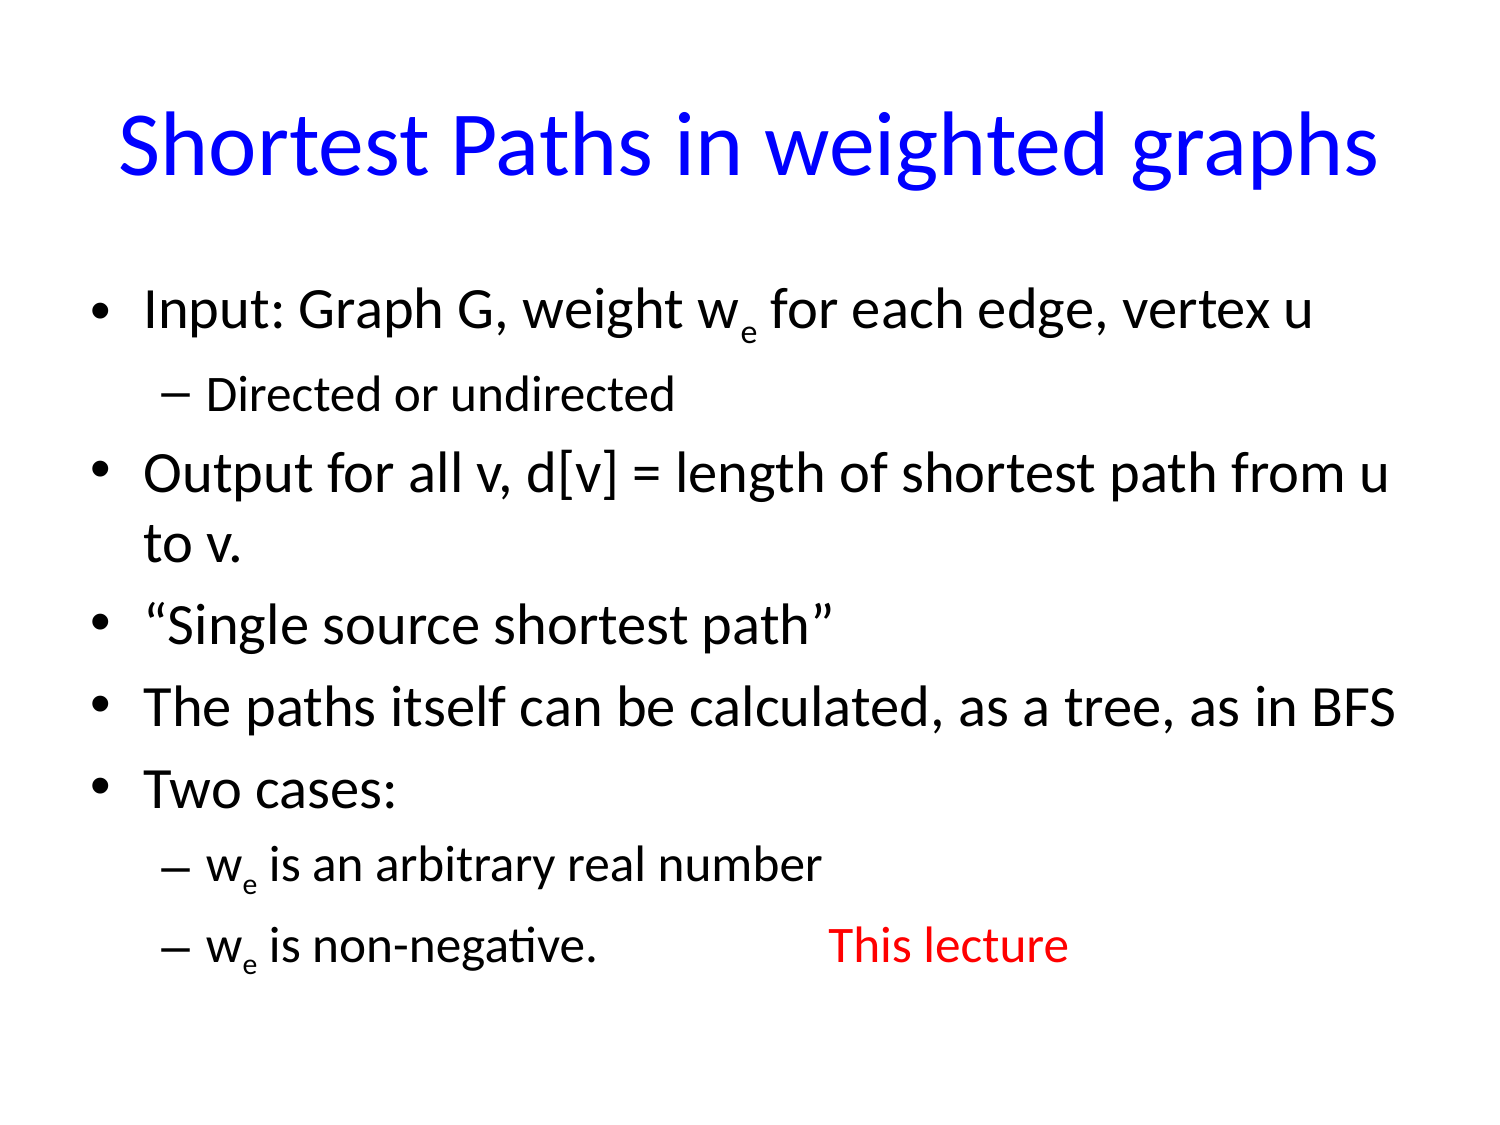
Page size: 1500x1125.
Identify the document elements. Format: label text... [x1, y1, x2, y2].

list Input: Graph G, weight we for each edge, vertex u Directed or undirected Output for all v, d[v] = length of shortest path from u to v. “Single source shortest path” The paths itself can be calculated, as a tree, as in BFS Two cases: we is an arbitrary real number we is non-negative. This lecture [75, 262, 1425, 1005]
title Shortest Paths in weighted graphs [75, 45, 1425, 233]
